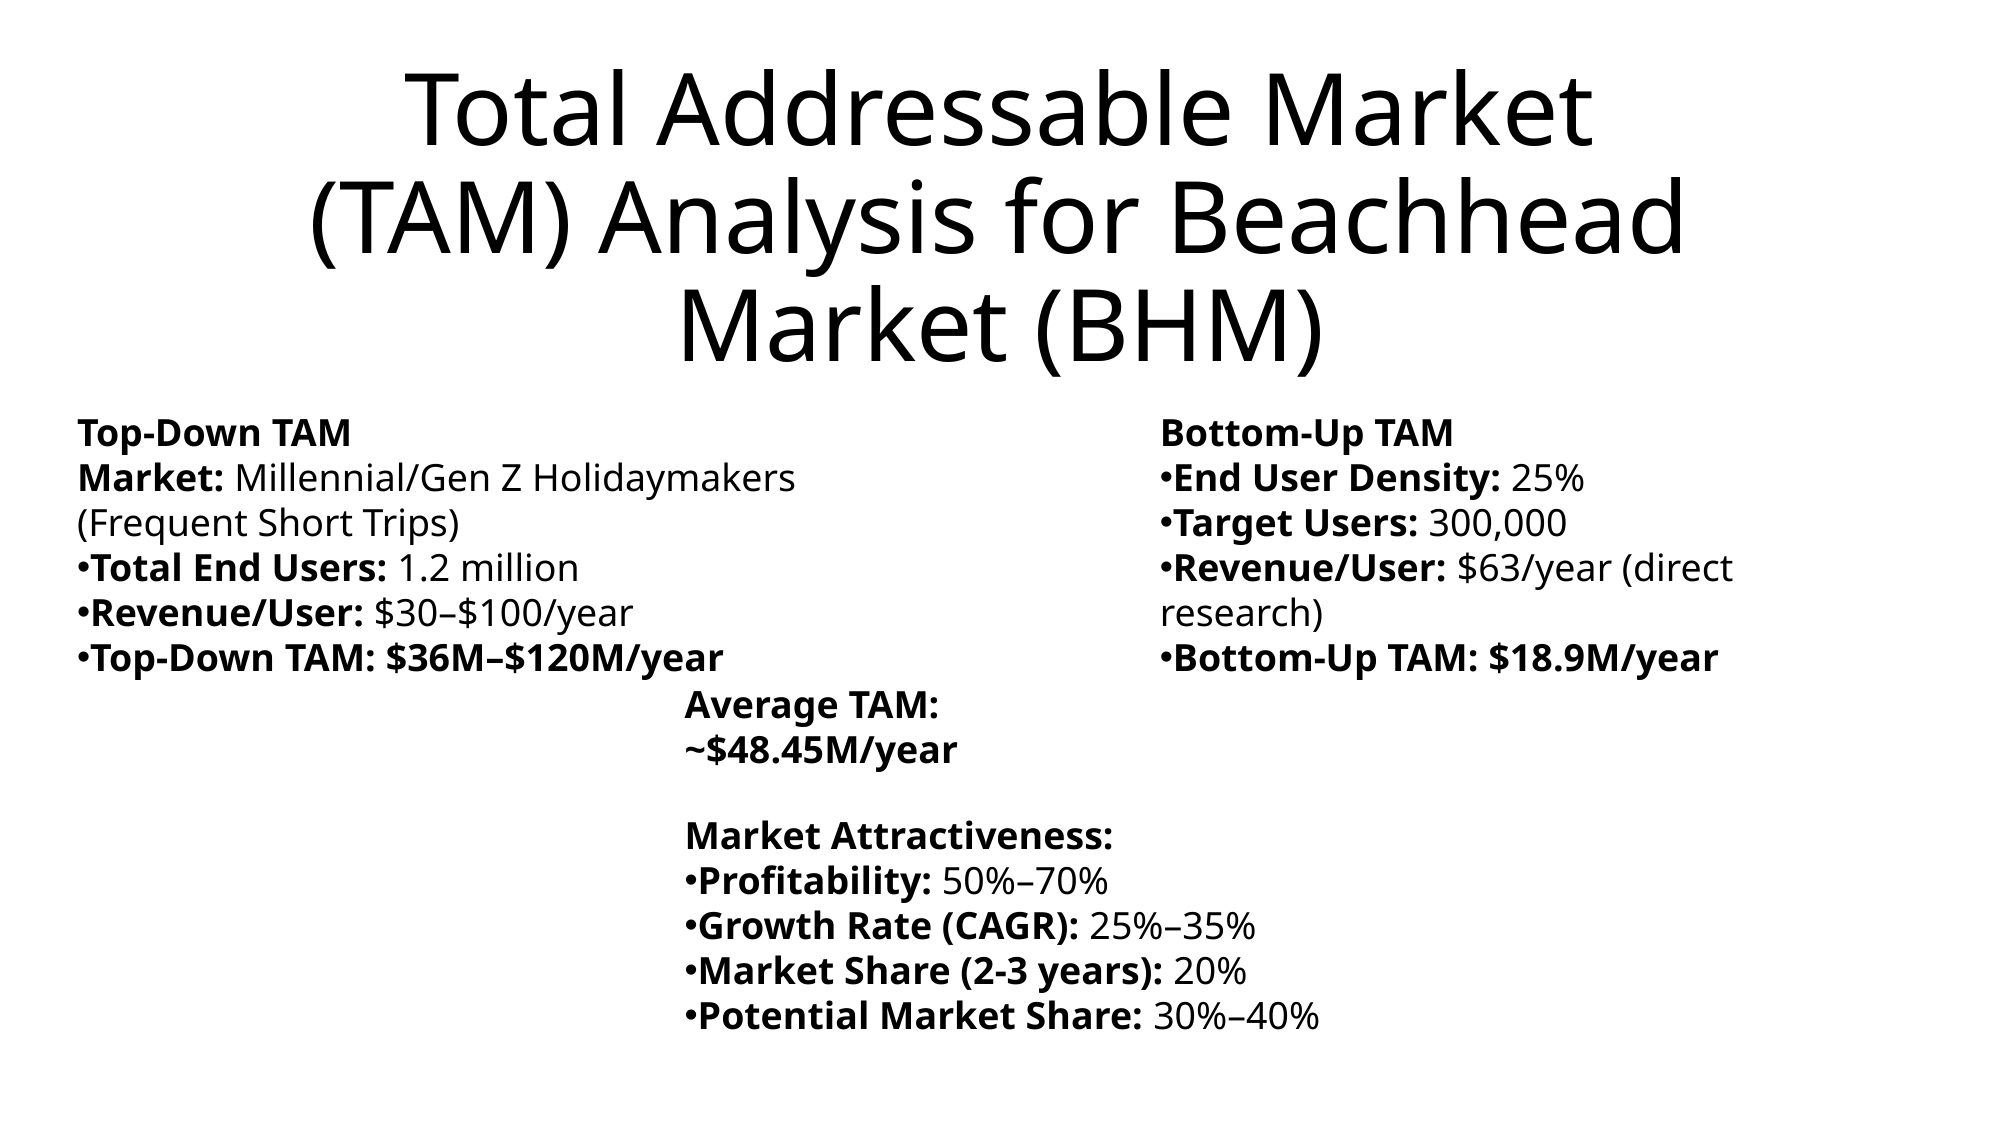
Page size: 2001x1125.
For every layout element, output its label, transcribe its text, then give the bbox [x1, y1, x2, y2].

title Total Addressable Market (TAM) Analysis for Beachhead Market (BHM) [249, 176, 1750, 391]
text_box Average TAM: ~$48.45M/year [669, 673, 1208, 779]
text_box Market Attractiveness: Profitability: 50%–70% Growth Rate (CAGR): 25%–35% Market Share (2-3 years): 20% Potential Market Share: 30%–40% [669, 804, 1393, 1090]
text_box Top-Down TAM Market: Millennial/Gen Z Holidaymakers (Frequent Short Trips) Total End Users: 1.2 million Revenue/User: $30–$100/year Top-Down TAM: $36M–$120M/year [62, 401, 988, 732]
text_box Bottom-Up TAM End User Density: 25% Target Users: 300,000 Revenue/User: $63/year (direct research) Bottom-Up TAM: $18.9M/year [1145, 401, 1901, 732]
